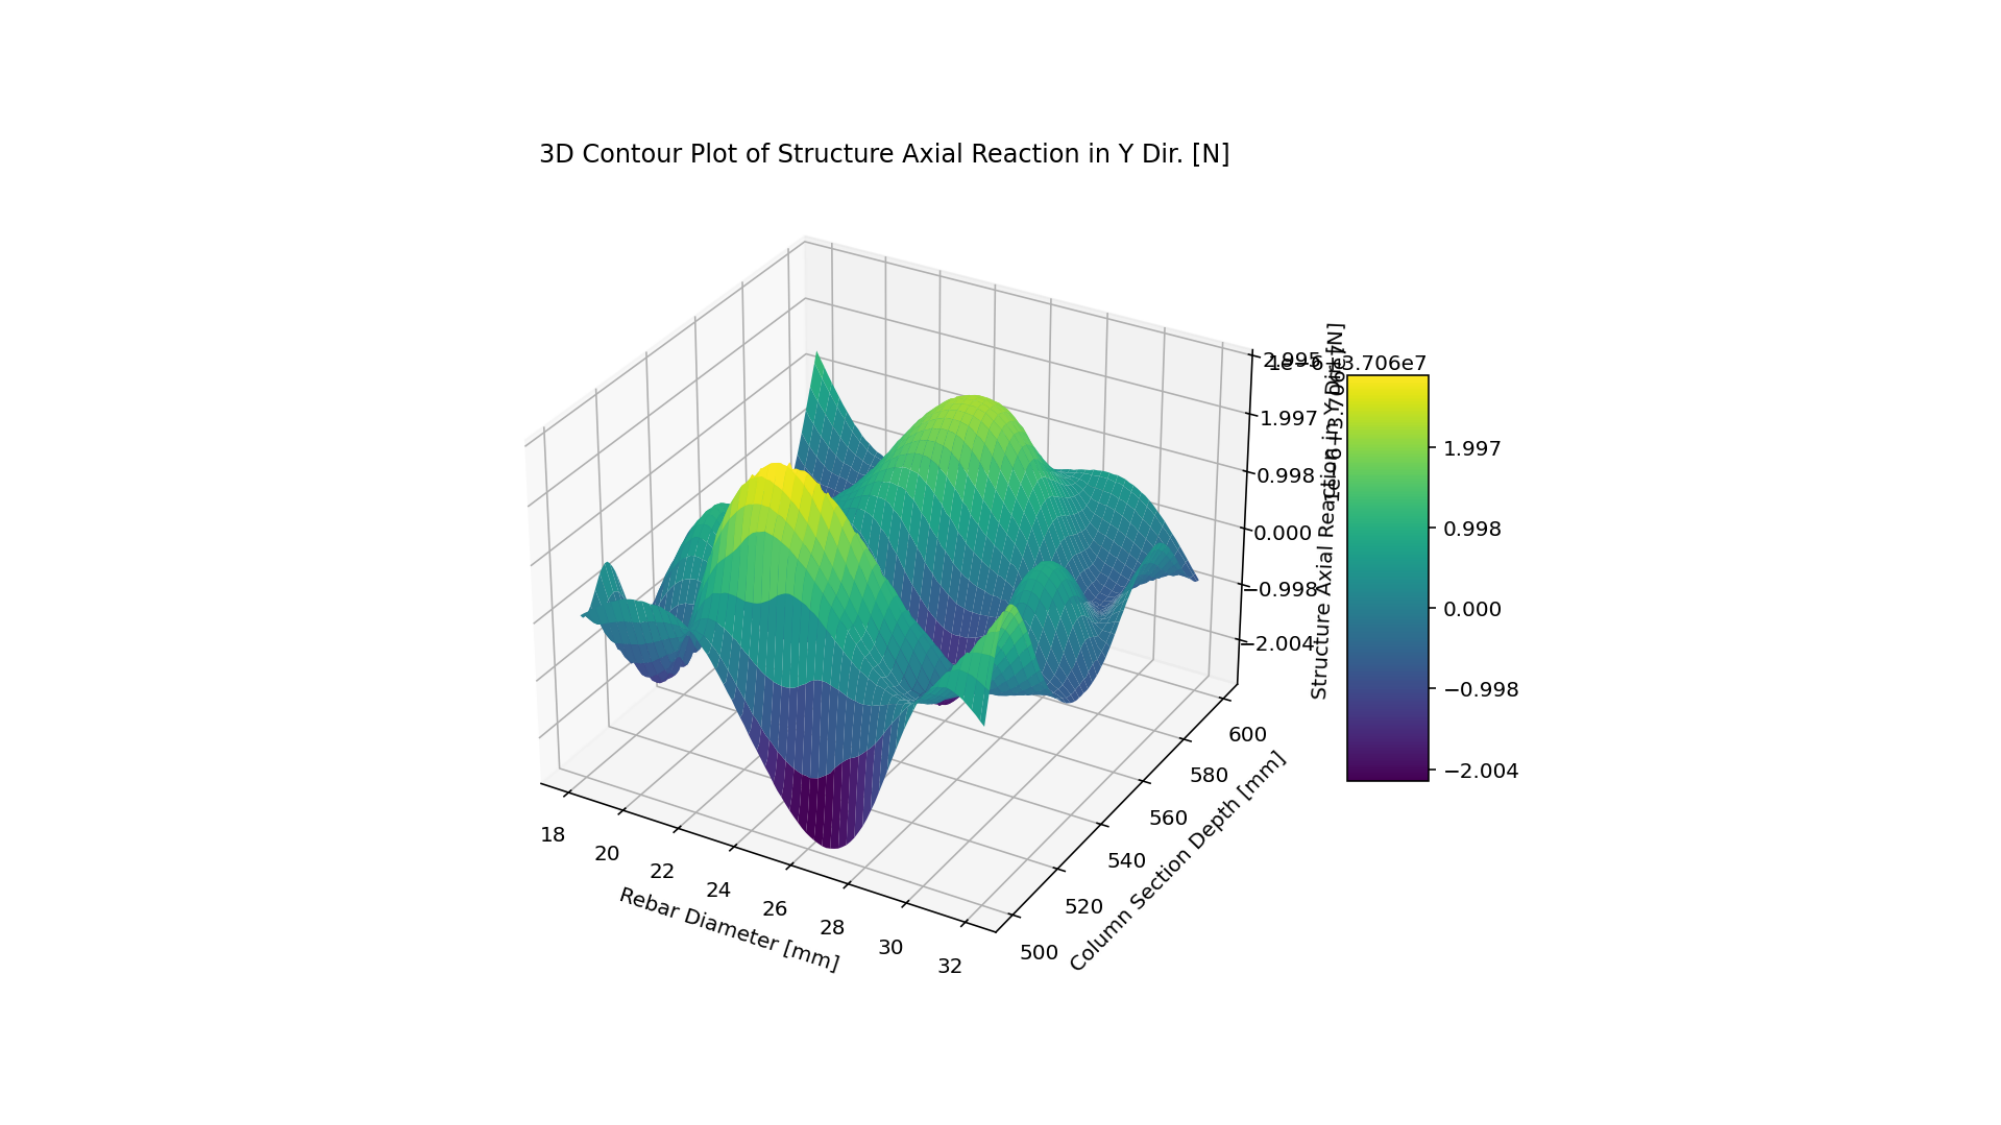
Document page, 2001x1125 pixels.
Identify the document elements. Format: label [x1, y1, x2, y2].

picture [464, 127, 1535, 998]
